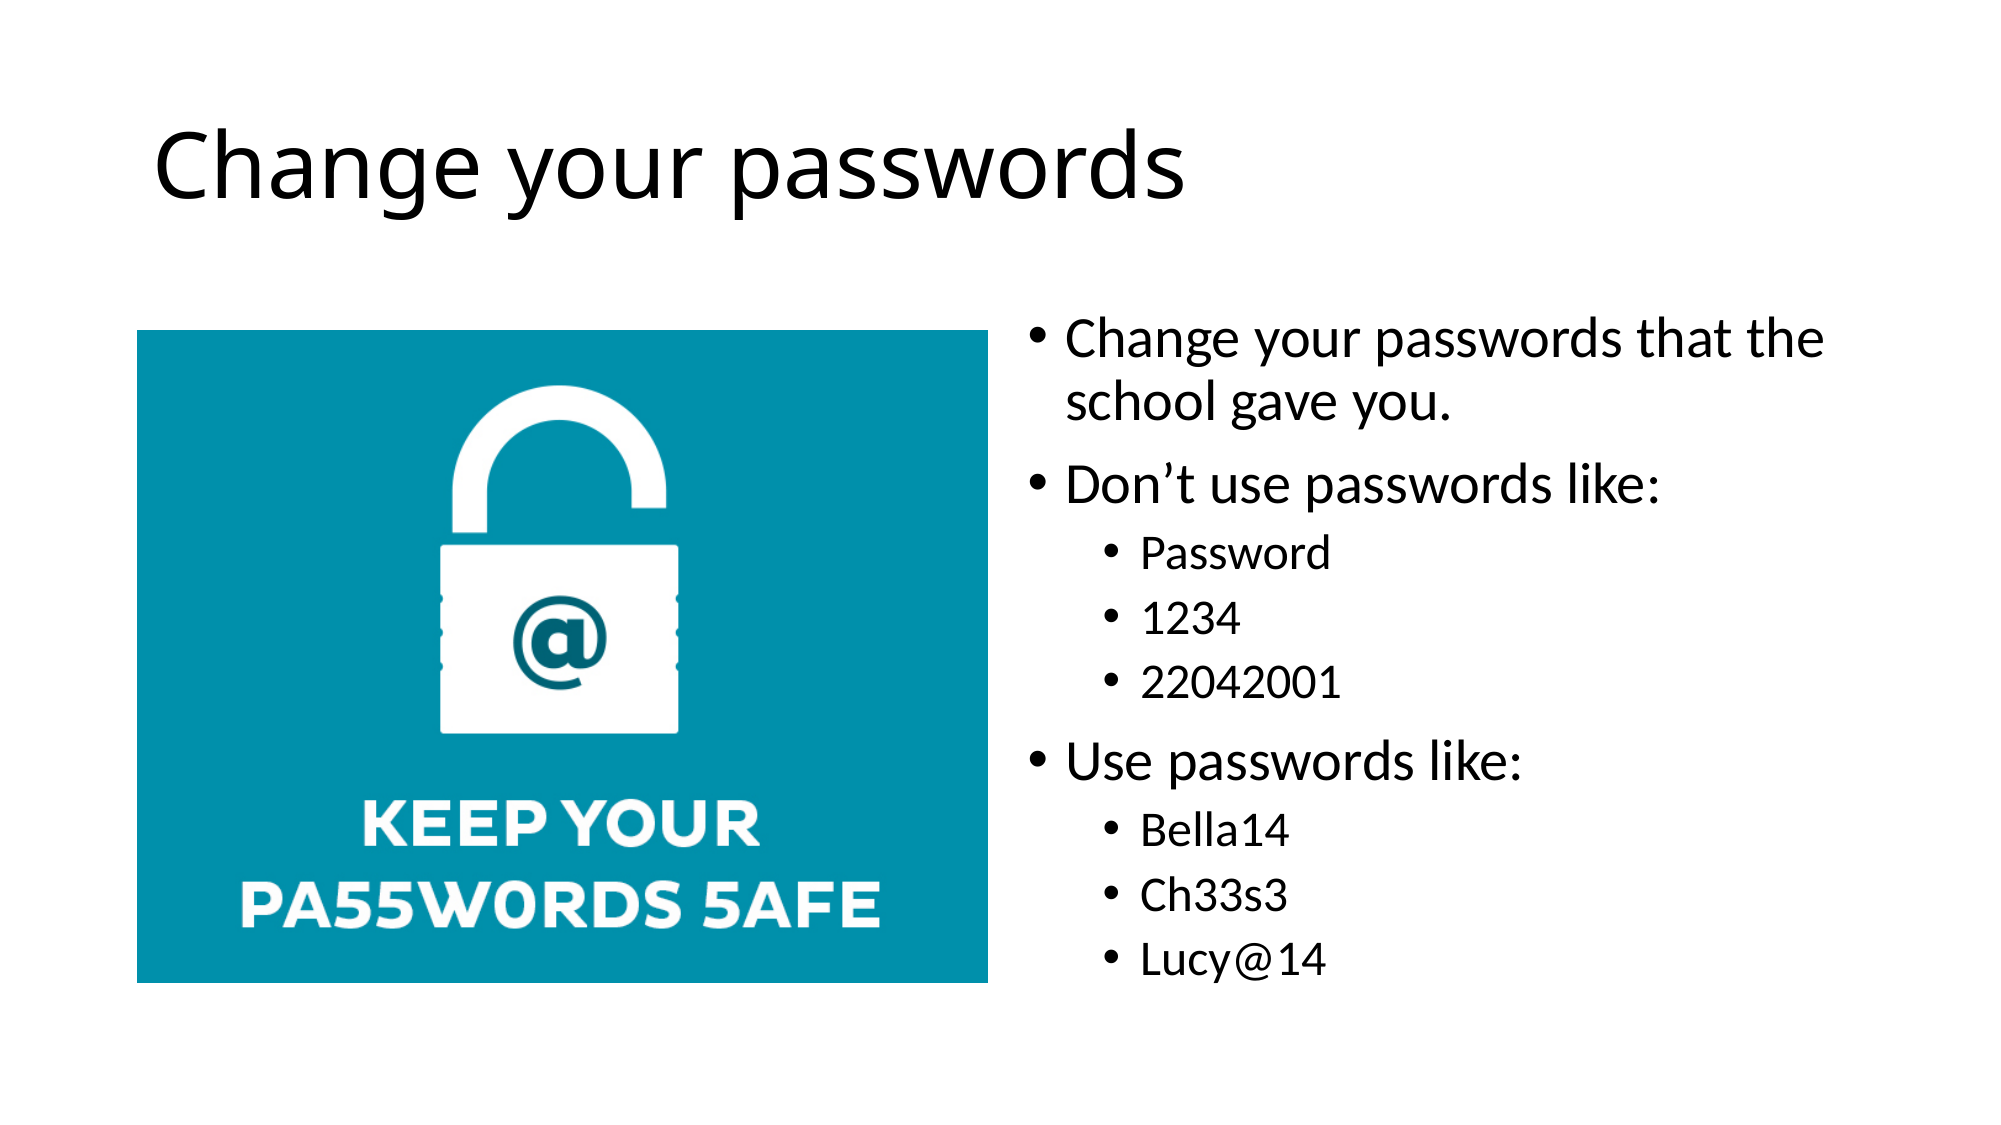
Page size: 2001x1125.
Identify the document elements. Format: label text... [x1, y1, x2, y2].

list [137, 330, 988, 983]
title Change your passwords [137, 59, 1863, 278]
list Change your passwords that the school gave you. Don’t use passwords like: Password 1234 22042001 Use passwords like: Bella14 Ch33s3 Lucy@14 [1012, 299, 1863, 1014]
